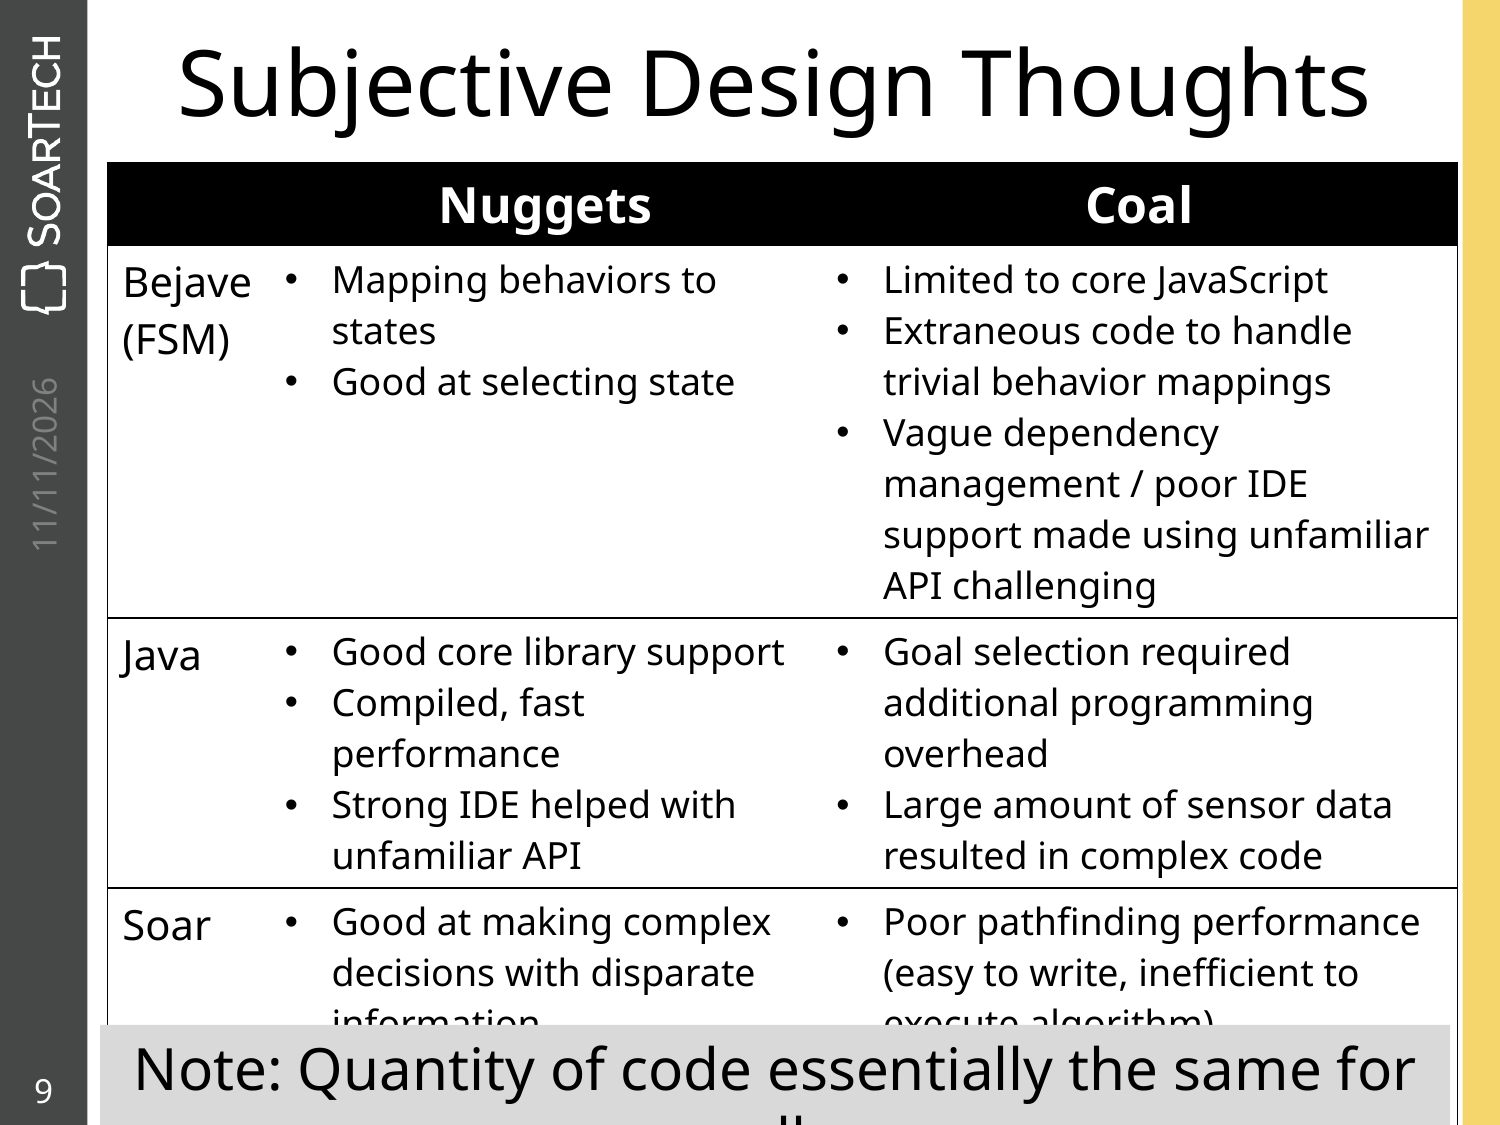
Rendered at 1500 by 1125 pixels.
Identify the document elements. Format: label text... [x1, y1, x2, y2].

table_cell Soar [108, 889, 270, 1024]
table_cell Bejave (FSM) [108, 246, 270, 617]
table_cell Mapping behaviors to states Good at selecting state [270, 246, 821, 617]
table_cell Good at making complex decisions with disparate information Group productions based on logical connection without dependency limitations [270, 889, 821, 1024]
picture [21, 37, 66, 315]
table_cell Java [108, 619, 270, 887]
table_header [108, 163, 270, 245]
table_cell Poor pathfinding performance (easy to write, inefficient to execute algorithm) Non-linear logic can be hard to debug [821, 889, 1457, 1125]
table_cell Good core library support Compiled, fast performance Strong IDE helped with unfamiliar API [270, 619, 821, 887]
table_cell Goal selection required additional programming overhead Large amount of sensor data resulted in complex code [821, 619, 1457, 887]
table_header Nuggets [270, 163, 821, 245]
table_cell Limited to core JavaScript Extraneous code to handle trivial behavior mappings Vague dependency management / poor IDE support made using unfamiliar API challenging [821, 246, 1457, 617]
title Subjective Design Thoughts [100, 3, 1451, 157]
text_box Note: Quantity of code essentially the same for all [100, 1024, 1451, 1125]
table_header Coal [821, 163, 1457, 245]
